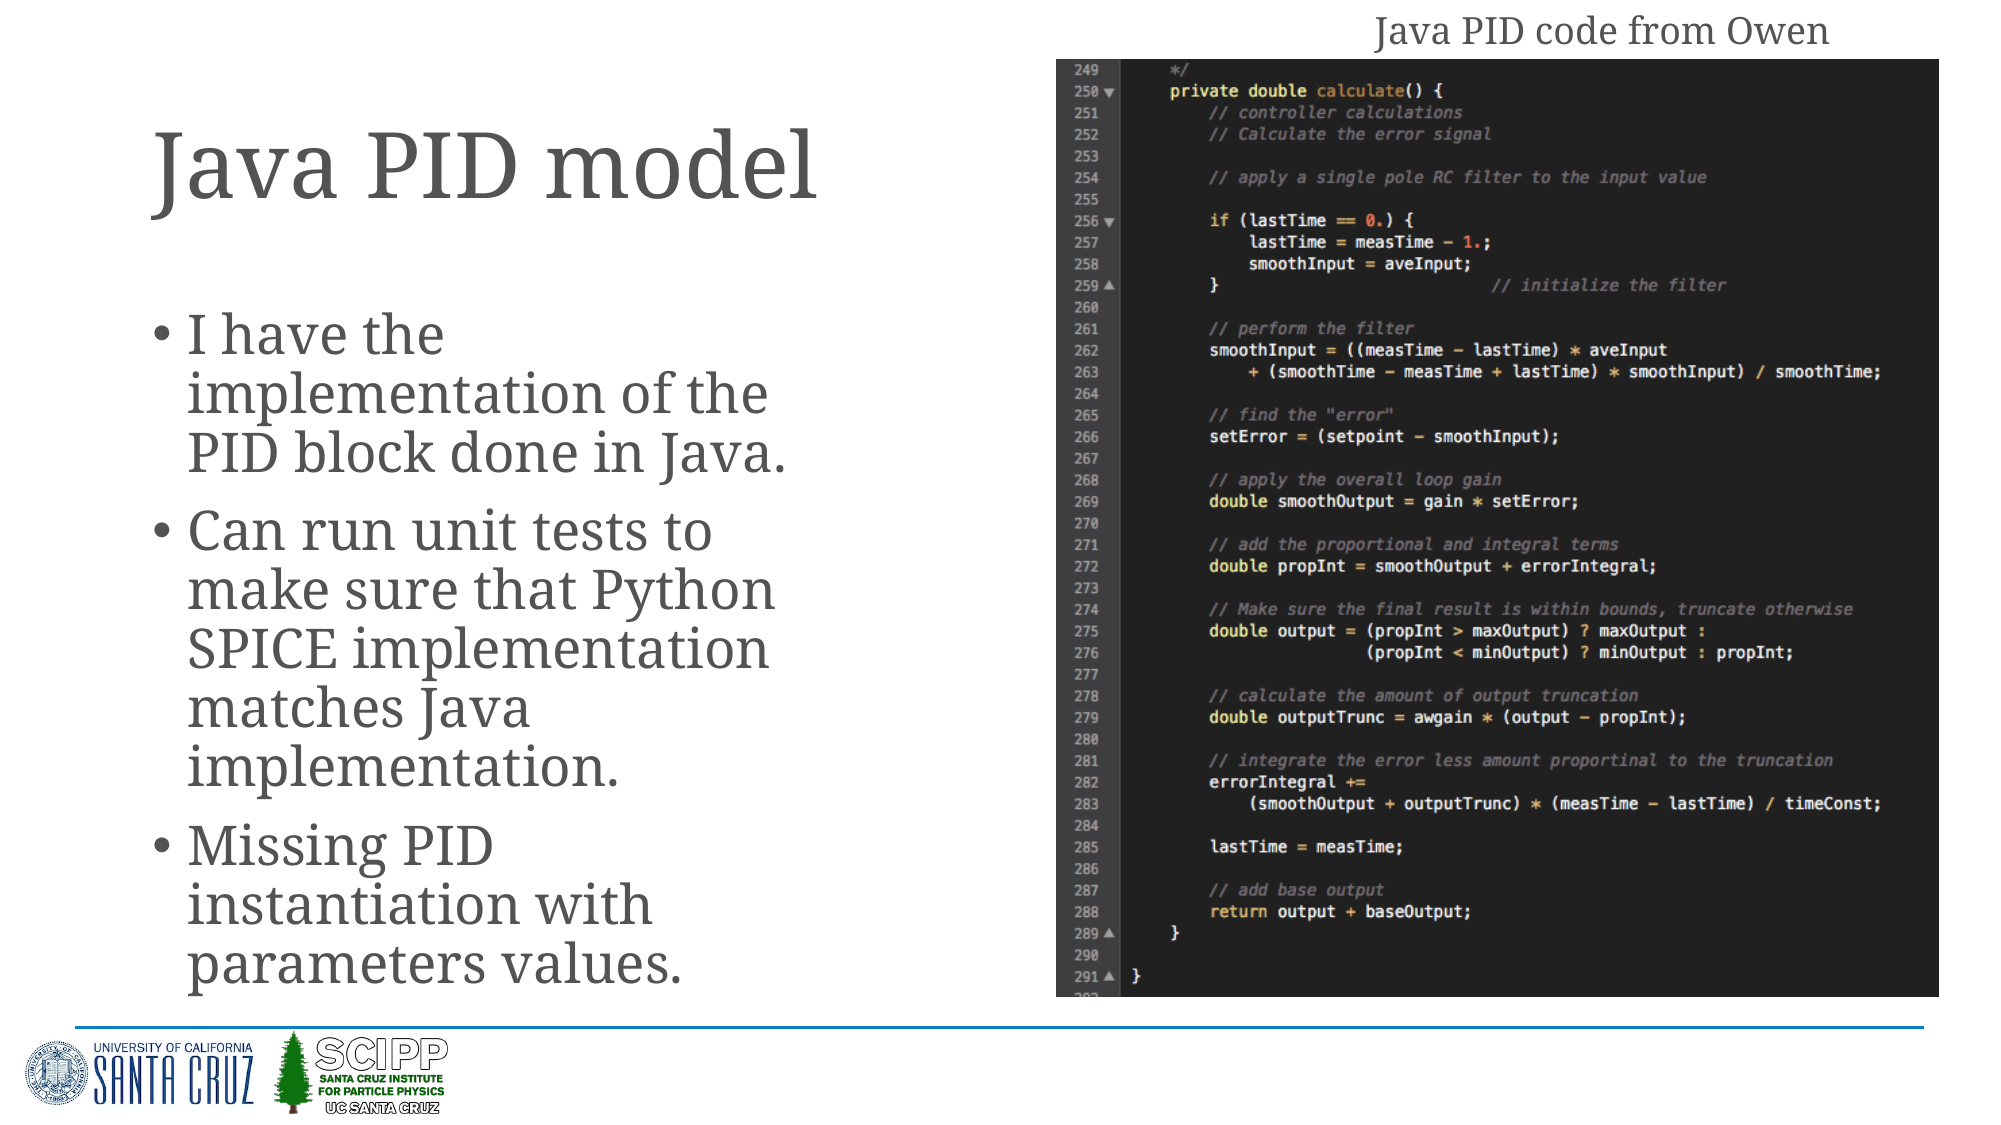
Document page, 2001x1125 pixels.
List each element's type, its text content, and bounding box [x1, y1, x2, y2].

picture [274, 1031, 448, 1114]
text_box Java PID code from Owen [1359, 0, 1846, 59]
picture [25, 1035, 255, 1110]
text_box I have the implementation of the PID block done in Java. Can run unit tests to make sure that Python SPICE implementation matches Java implementation. Missing PID instantiation with parameters values. [137, 299, 818, 1014]
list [1056, 59, 1939, 997]
title Java PID model [137, 59, 1056, 278]
